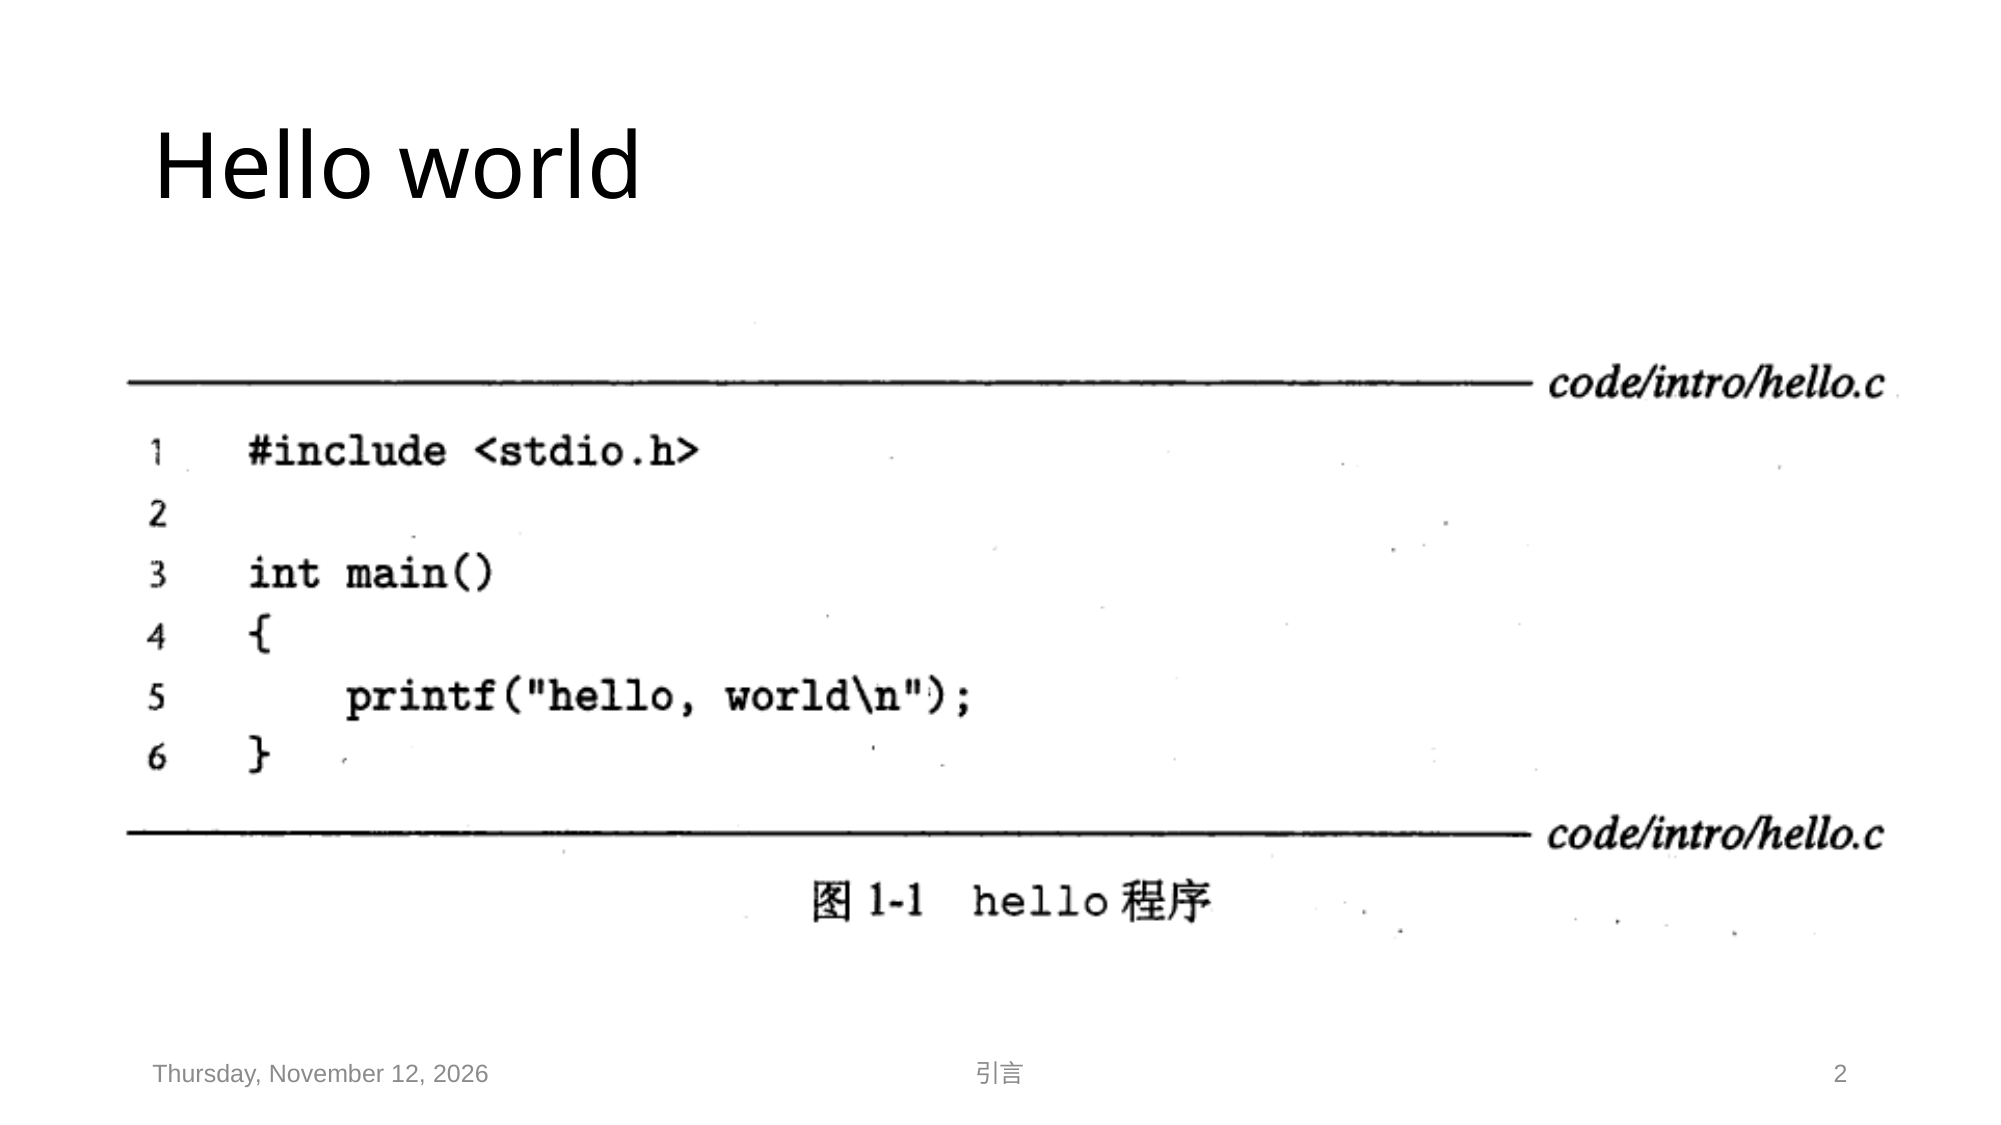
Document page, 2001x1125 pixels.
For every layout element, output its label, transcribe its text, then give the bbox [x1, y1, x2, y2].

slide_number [137, 1042, 588, 1103]
footer 引言 [662, 1042, 1338, 1103]
title Hello world [137, 59, 1863, 278]
slide_number 2 [1412, 1042, 1863, 1103]
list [102, 314, 1920, 954]
